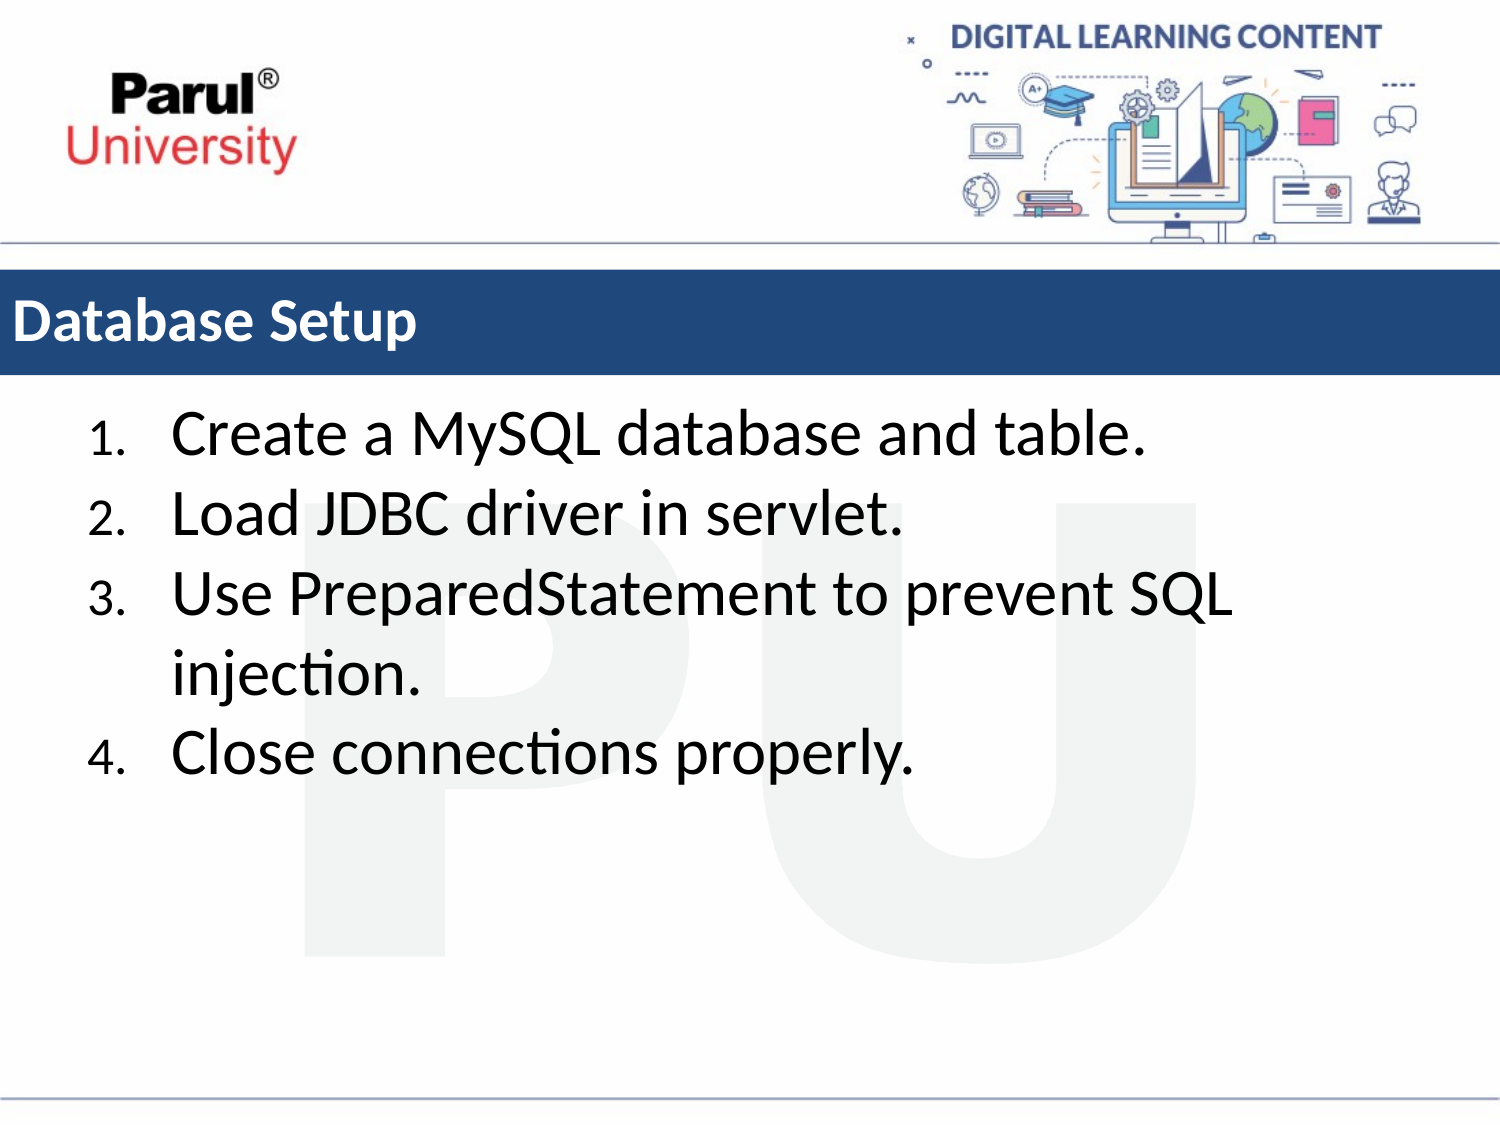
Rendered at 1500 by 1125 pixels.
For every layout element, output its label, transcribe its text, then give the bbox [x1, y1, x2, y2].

picture [0, 376, 1500, 1125]
title Database Setup [12, 278, 1488, 355]
picture [0, 0, 1500, 269]
list Create a MySQL database and table. Load JDBC driver in servlet. Use PreparedStatement to prevent SQL injection. Close connections properly. [49, 388, 1471, 1027]
